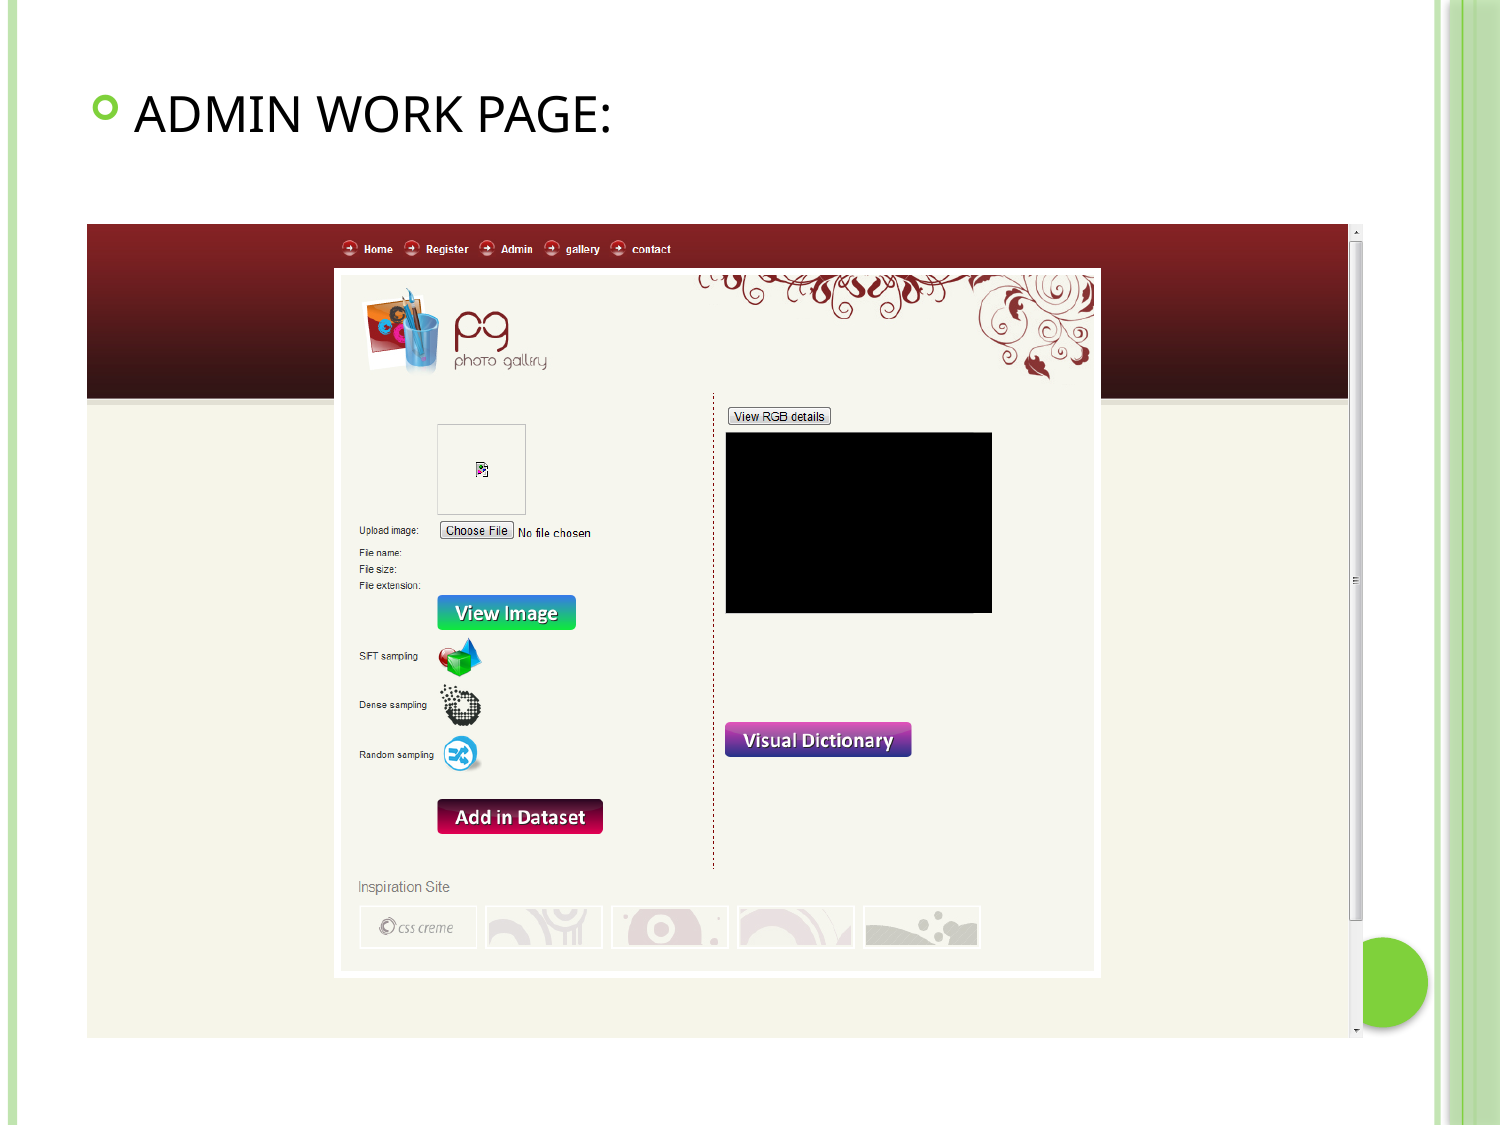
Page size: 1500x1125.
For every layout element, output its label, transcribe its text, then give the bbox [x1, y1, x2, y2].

list ADMIN WORK PAGE: [75, 75, 1300, 1062]
picture [86, 224, 1363, 1038]
